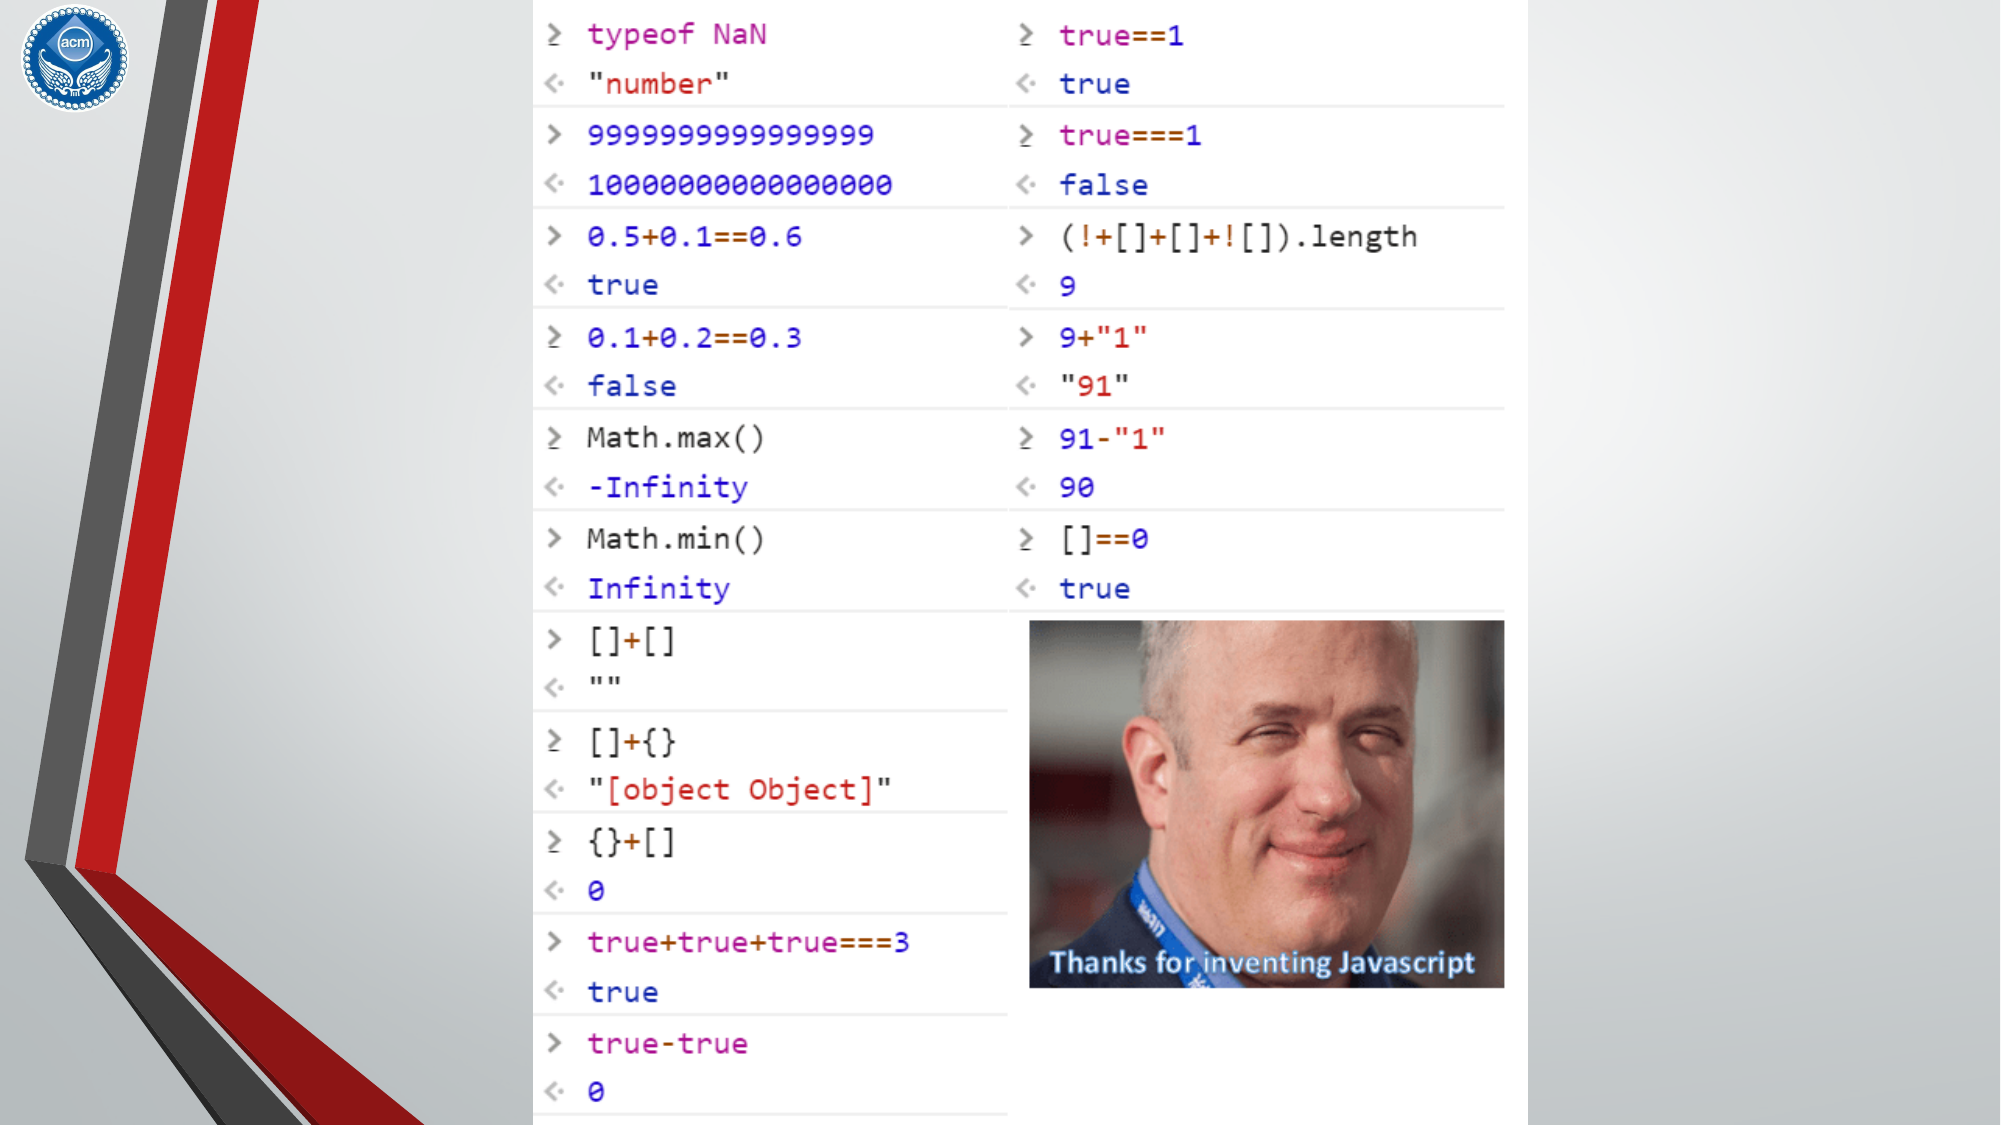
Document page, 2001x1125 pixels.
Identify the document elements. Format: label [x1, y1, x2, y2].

picture [533, 0, 1528, 1125]
picture [20, 3, 130, 113]
